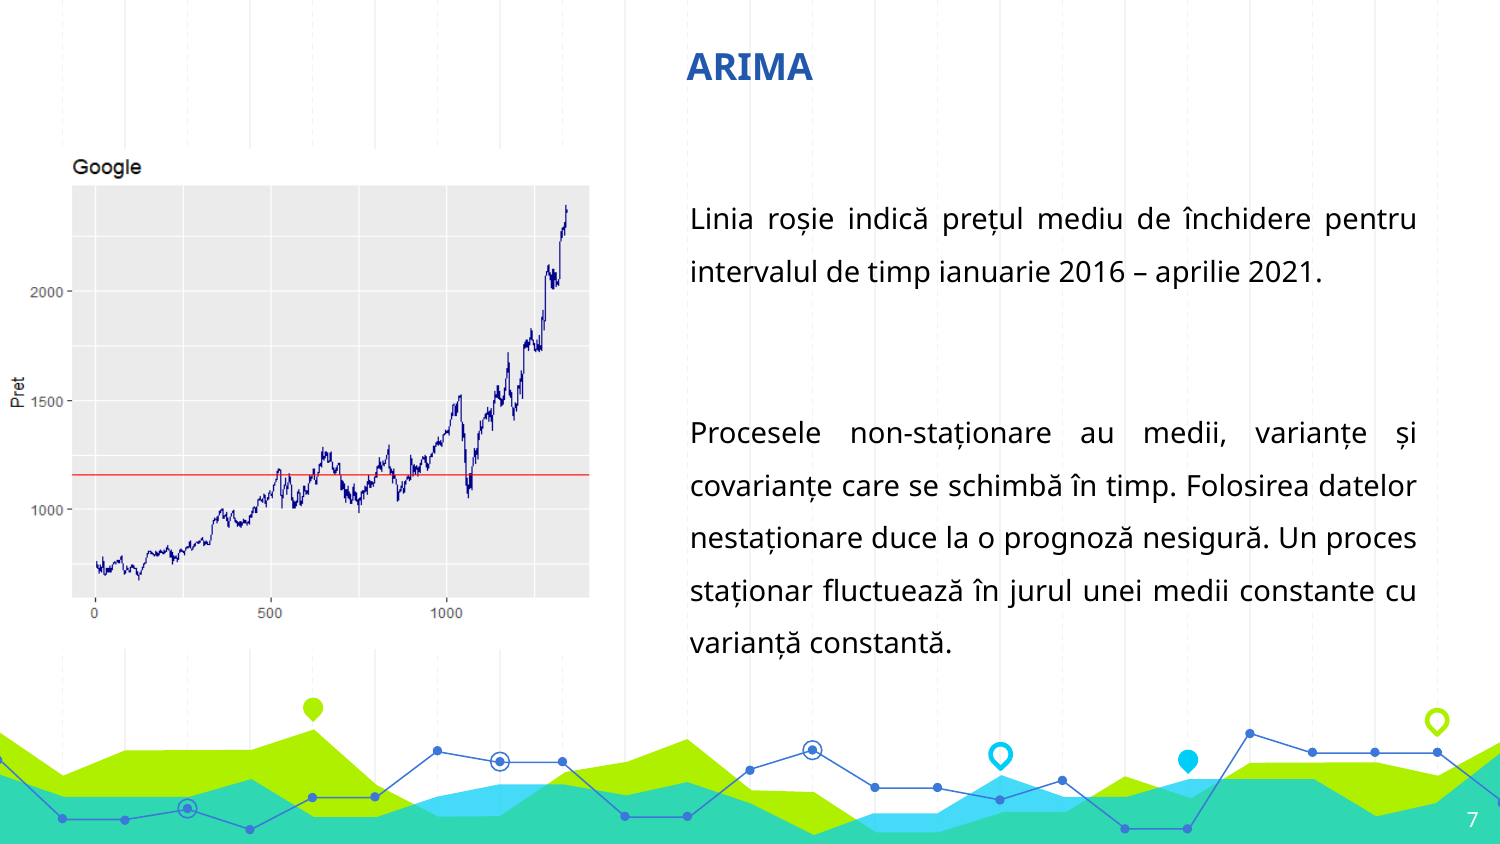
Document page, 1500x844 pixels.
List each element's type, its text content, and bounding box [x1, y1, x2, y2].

text_box Linia roșie indică prețul mediu de închidere pentru intervalul de timp ianuarie 2016 – aprilie 2021. [674, 175, 1433, 296]
text_box Procesele non-staționare au medii, varianțe și covarianțe care se schimbă în timp. Folosirea datelor nestaționare duce la o prognoză nesigură. Un proces staționar fluctuează în jurul unei medii constante cu varianță constantă. [674, 389, 1433, 667]
text_box ARIMA [505, 35, 995, 96]
slide_number 7 [1403, 791, 1494, 844]
picture [0, 149, 599, 649]
